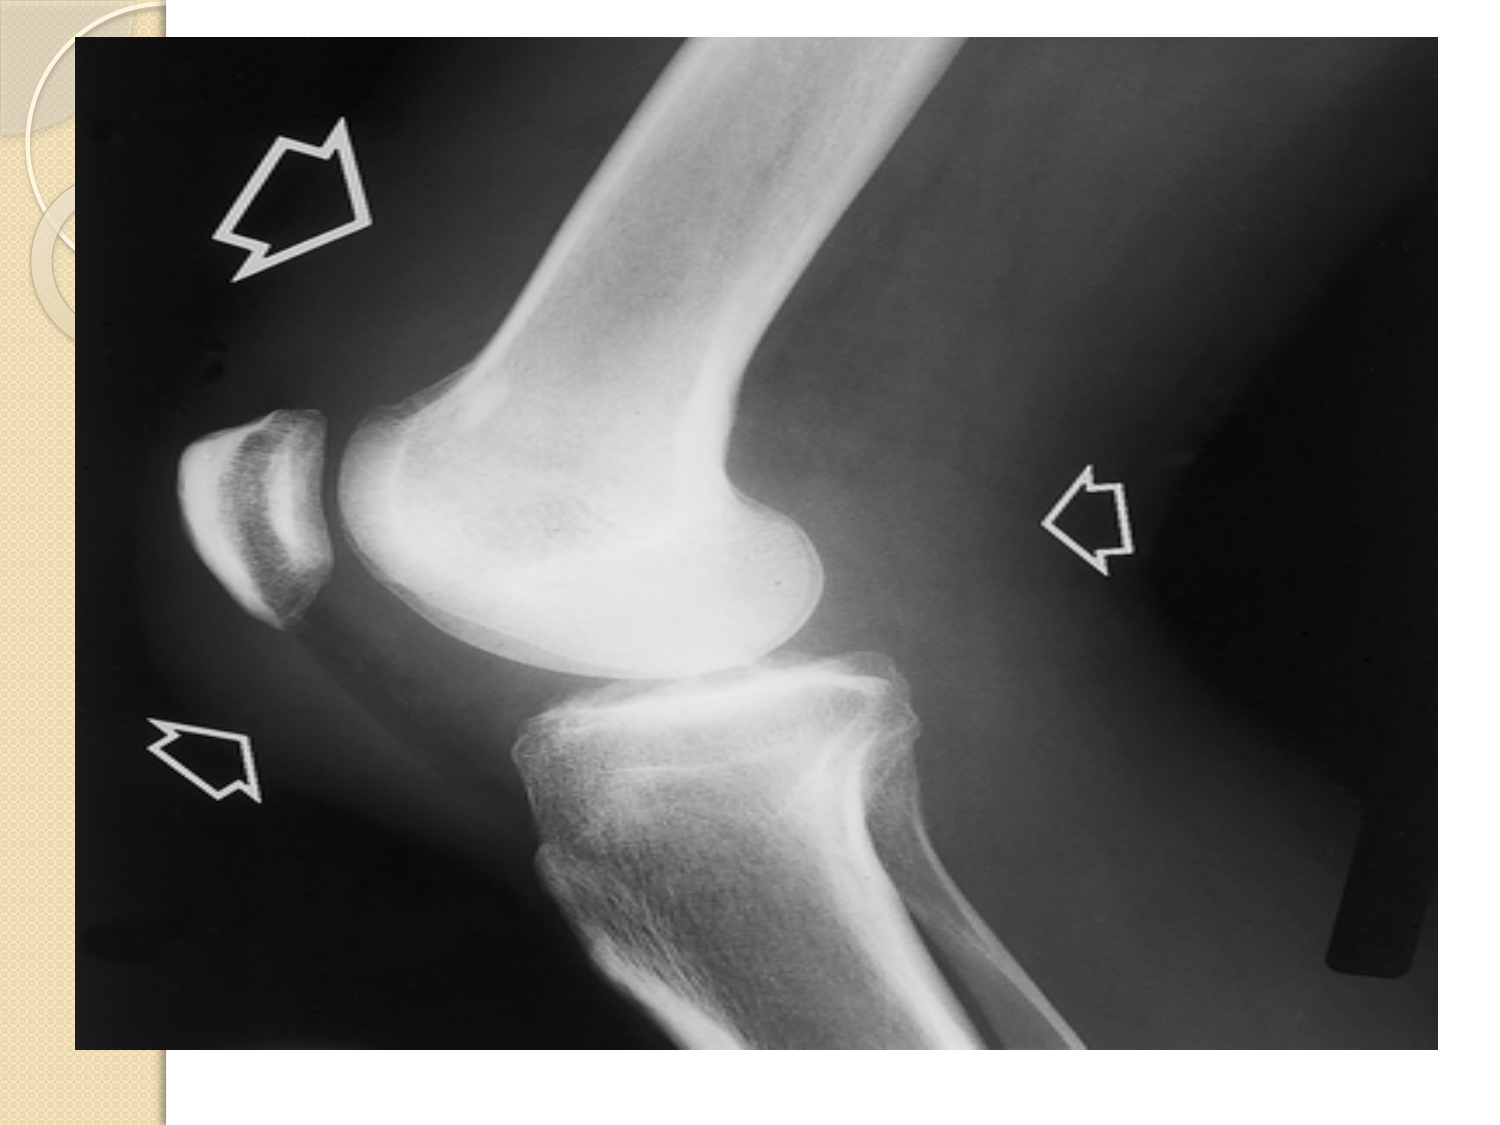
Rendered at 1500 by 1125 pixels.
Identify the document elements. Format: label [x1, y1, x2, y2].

list [74, 37, 1438, 1051]
